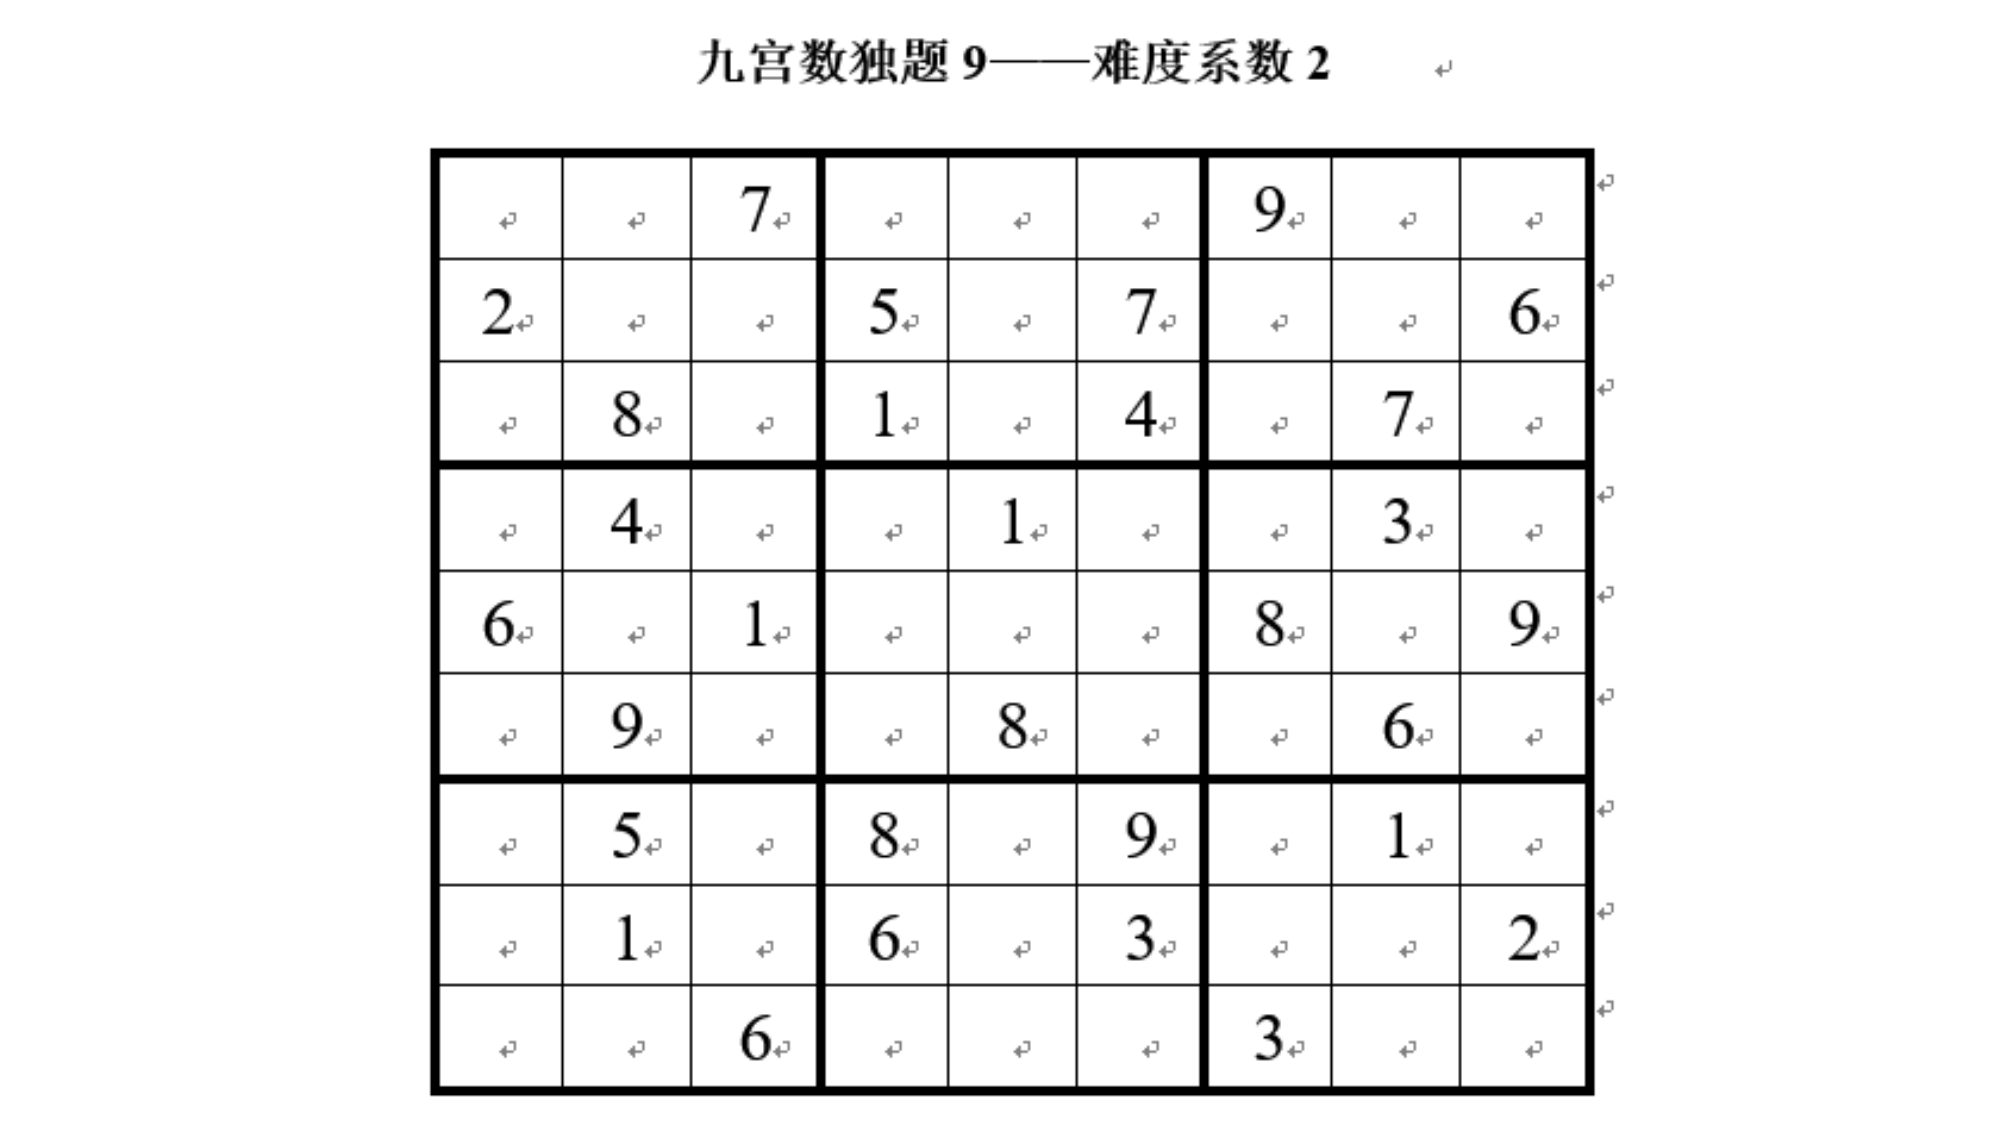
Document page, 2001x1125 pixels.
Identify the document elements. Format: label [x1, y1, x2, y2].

picture [362, 0, 1650, 1125]
